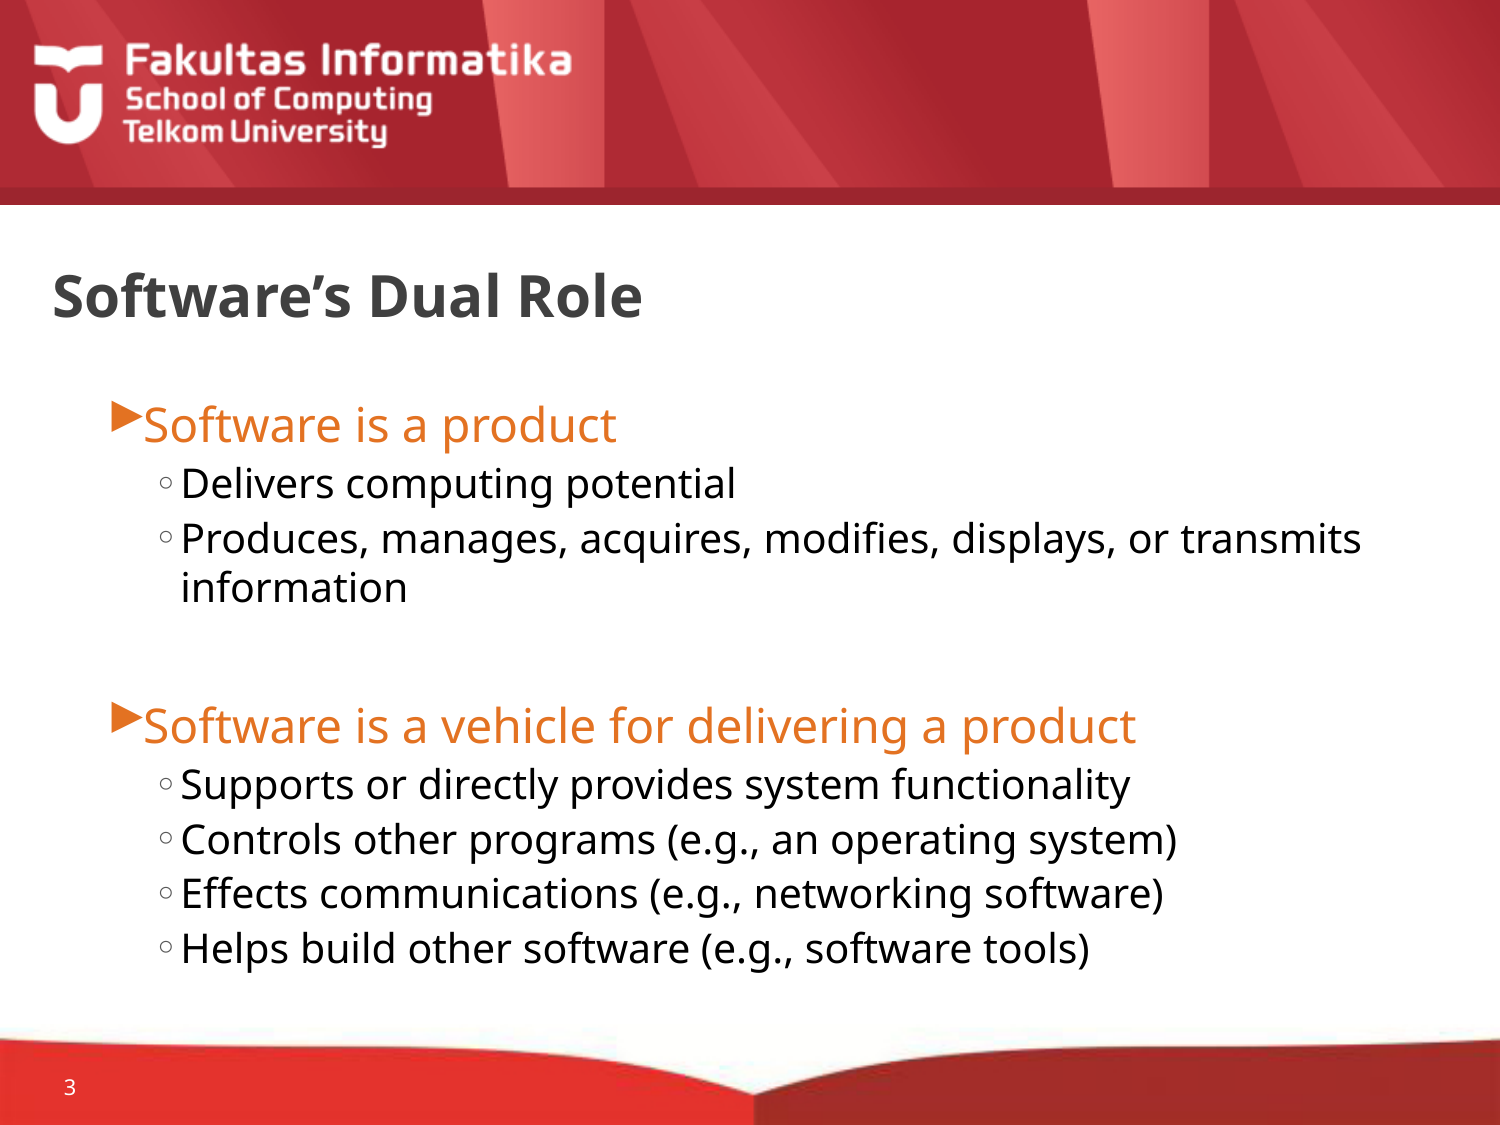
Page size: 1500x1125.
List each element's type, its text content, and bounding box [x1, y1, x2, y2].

slide_number 3 [63, 1058, 123, 1119]
picture [0, 1024, 1500, 1125]
picture [0, 0, 1500, 205]
list Software is a product Delivers computing potential Produces, manages, acquires, modifies, displays, or transmits information Software is a vehicle for delivering a product Supports or directly provides system functionality Controls other programs (e.g., an operating system) Effects communications (e.g., networking software) Helps build other software (e.g., software tools) [75, 387, 1425, 980]
title Software’s Dual Role [37, 200, 996, 388]
